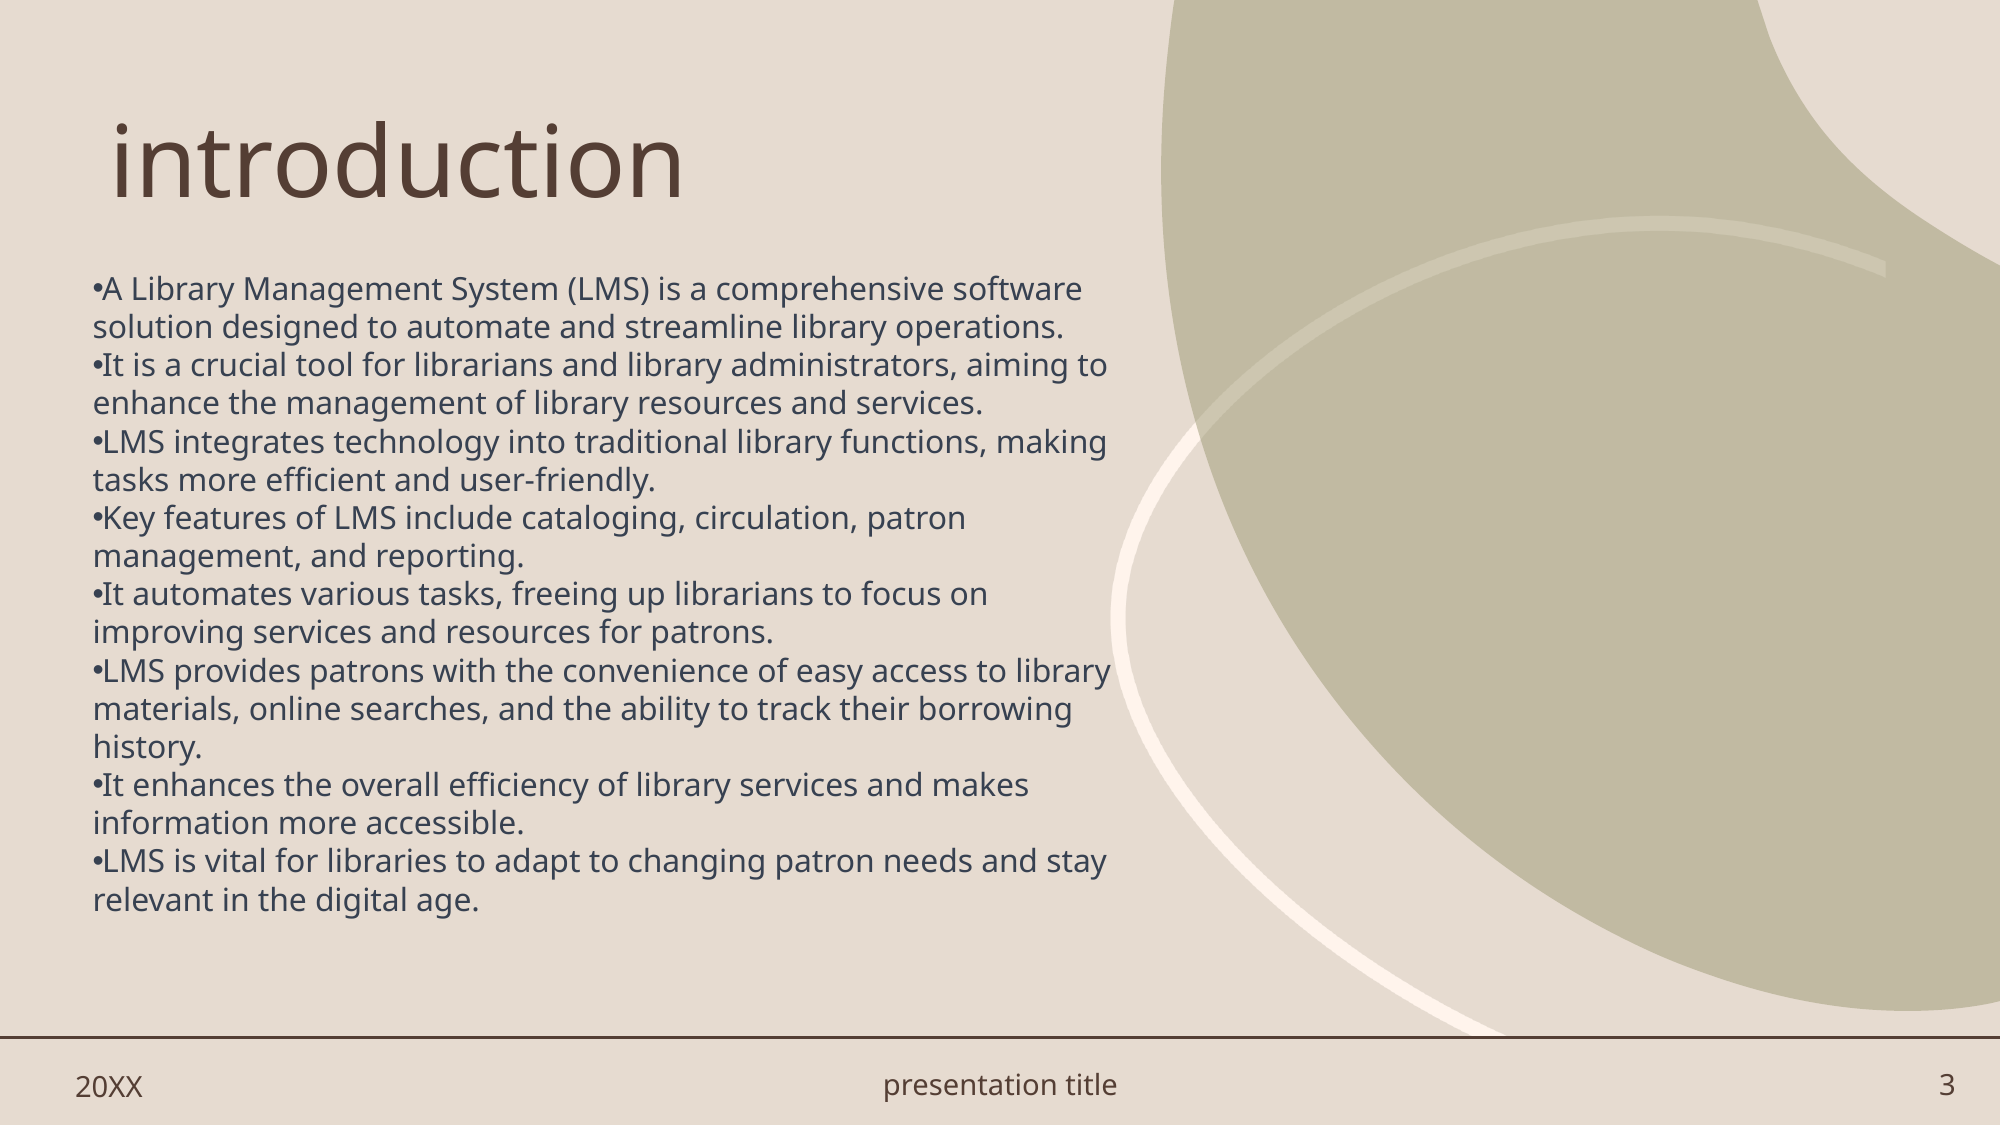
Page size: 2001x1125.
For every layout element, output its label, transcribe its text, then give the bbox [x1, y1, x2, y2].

picture [1110, 227, 1886, 1036]
footer presentation title [718, 1060, 1283, 1112]
list A Library Management System (LMS) is a comprehensive software solution designed to automate and streamline library operations. It is a crucial tool for librarians and library administrators, aiming to enhance the management of library resources and services. LMS integrates technology into traditional library functions, making tasks more efficient and user-friendly. Key features of LMS include cataloging, circulation, patron management, and reporting. It automates various tasks, freeing up librarians to focus on improving services and resources for patrons. LMS provides patrons with the convenience of easy access to library materials, online searches, and the ability to track their borrowing history. It enhances the overall efficiency of library services and makes information more accessible. LMS is vital for libraries to adapt to changing patron needs and stay relevant in the digital age. [77, 261, 1162, 930]
slide_number 20XX [60, 1060, 222, 1112]
title introduction [94, 115, 1162, 227]
slide_number 3 [1808, 1060, 1971, 1112]
